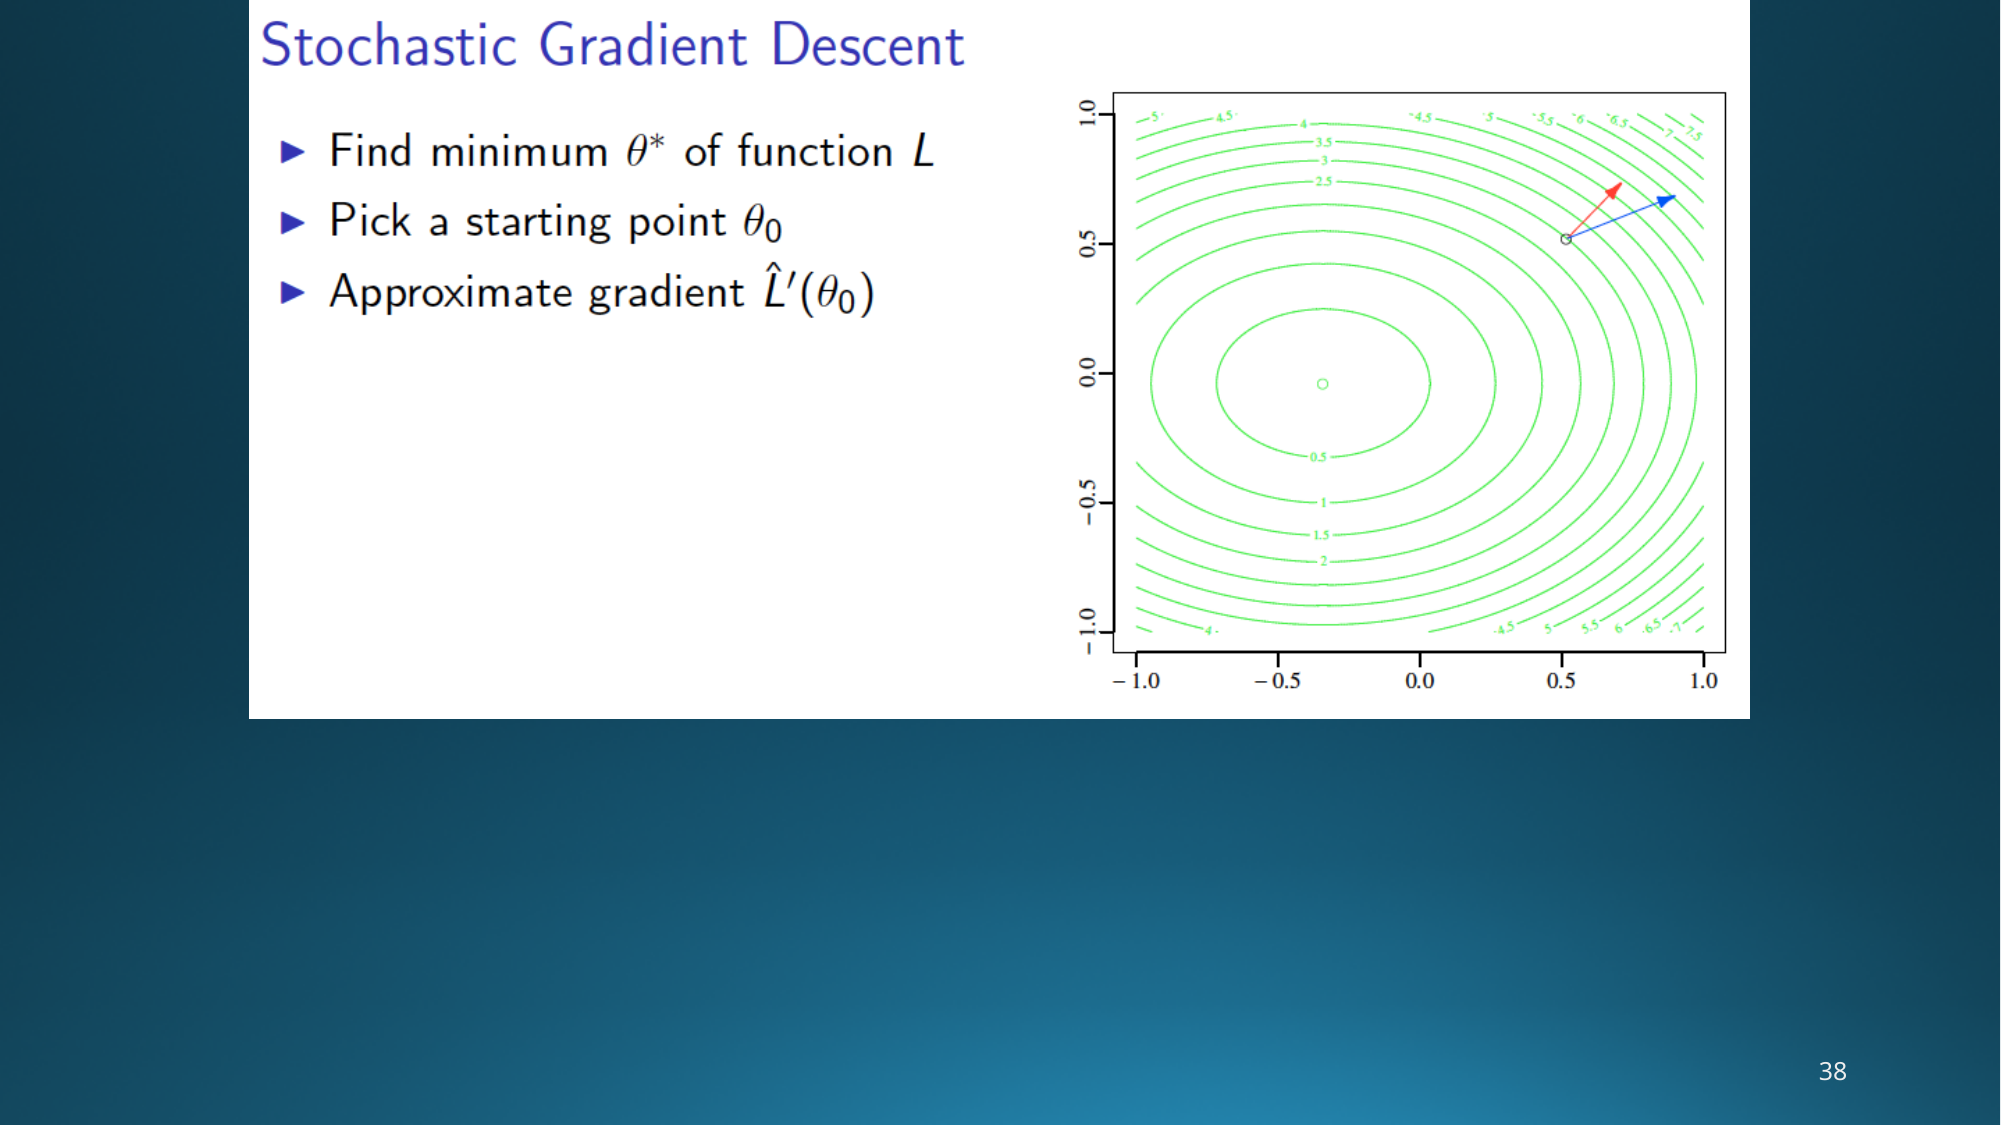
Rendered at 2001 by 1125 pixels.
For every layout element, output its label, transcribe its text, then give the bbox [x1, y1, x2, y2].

slide_number 38 [1412, 1042, 1863, 1103]
picture [0, 0, 2001, 1125]
